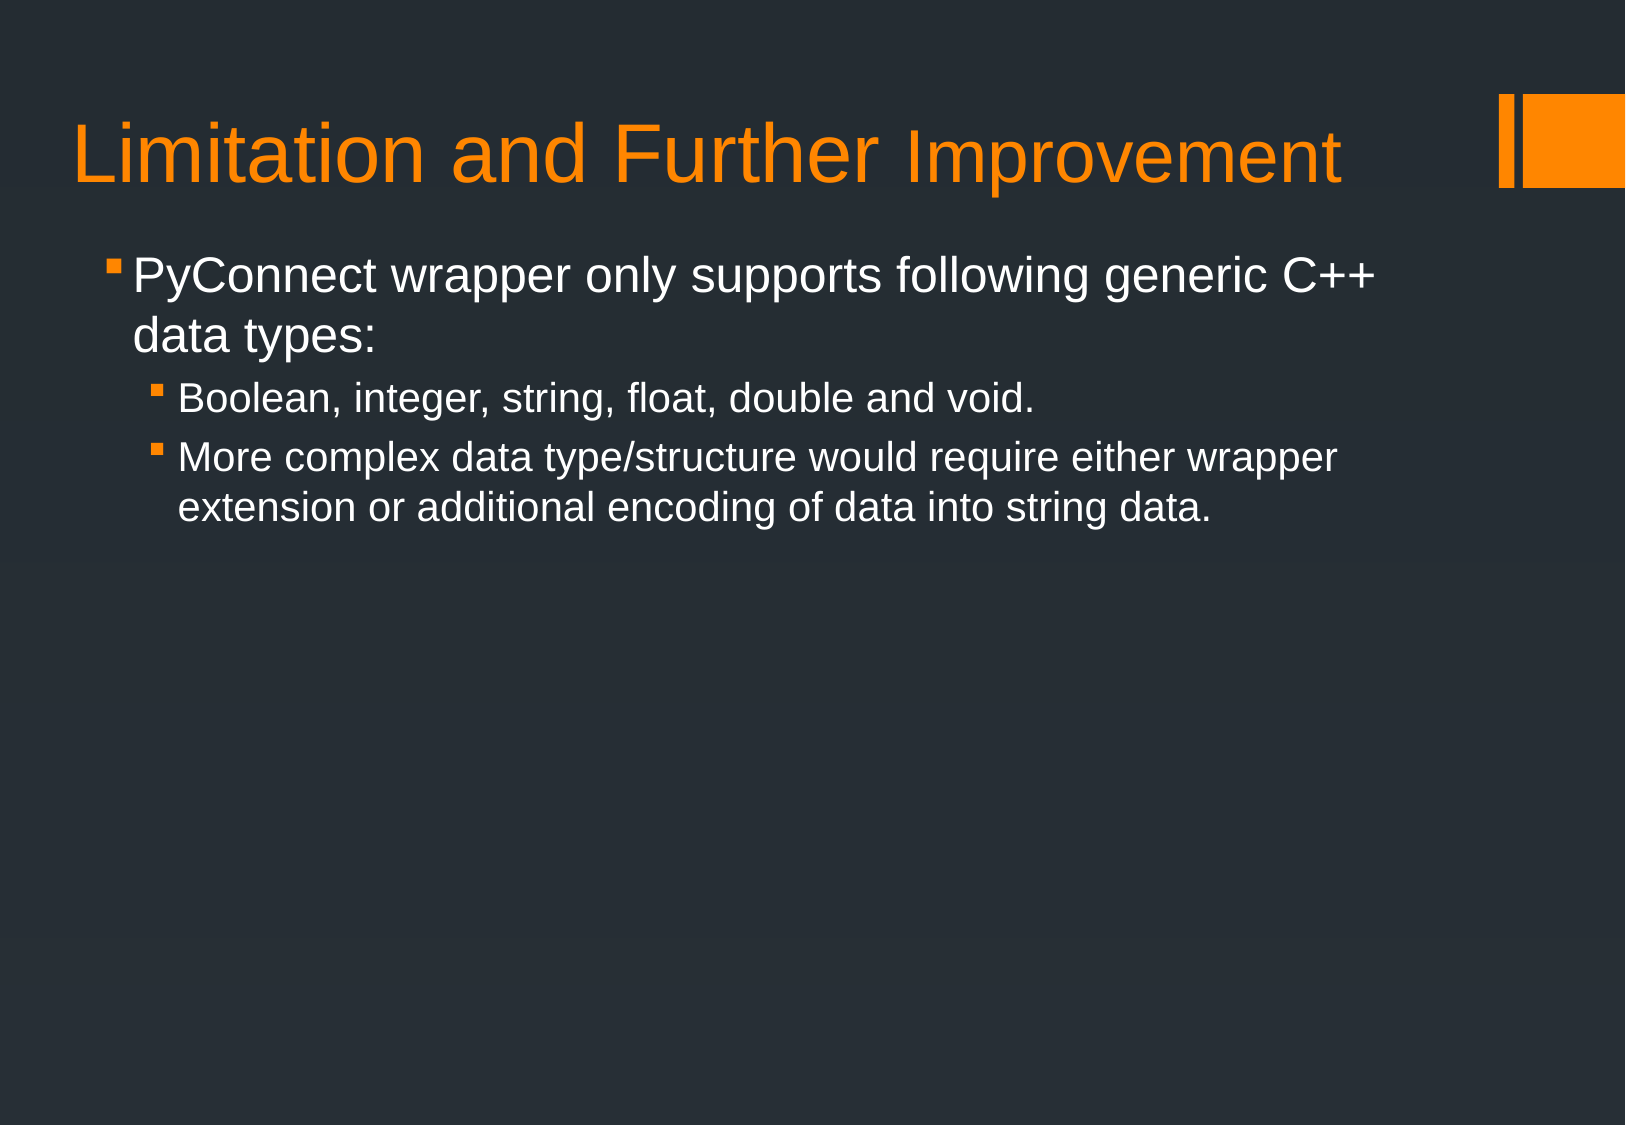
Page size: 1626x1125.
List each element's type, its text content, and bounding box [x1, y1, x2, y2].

title Limitation and Further Improvement [56, 19, 1438, 207]
list PyConnect wrapper only supports following generic C++ data types: Boolean, integer, string, float, double and void. More complex data type/structure would require either wrapper extension or additional encoding of data into string data. [80, 234, 1475, 1035]
